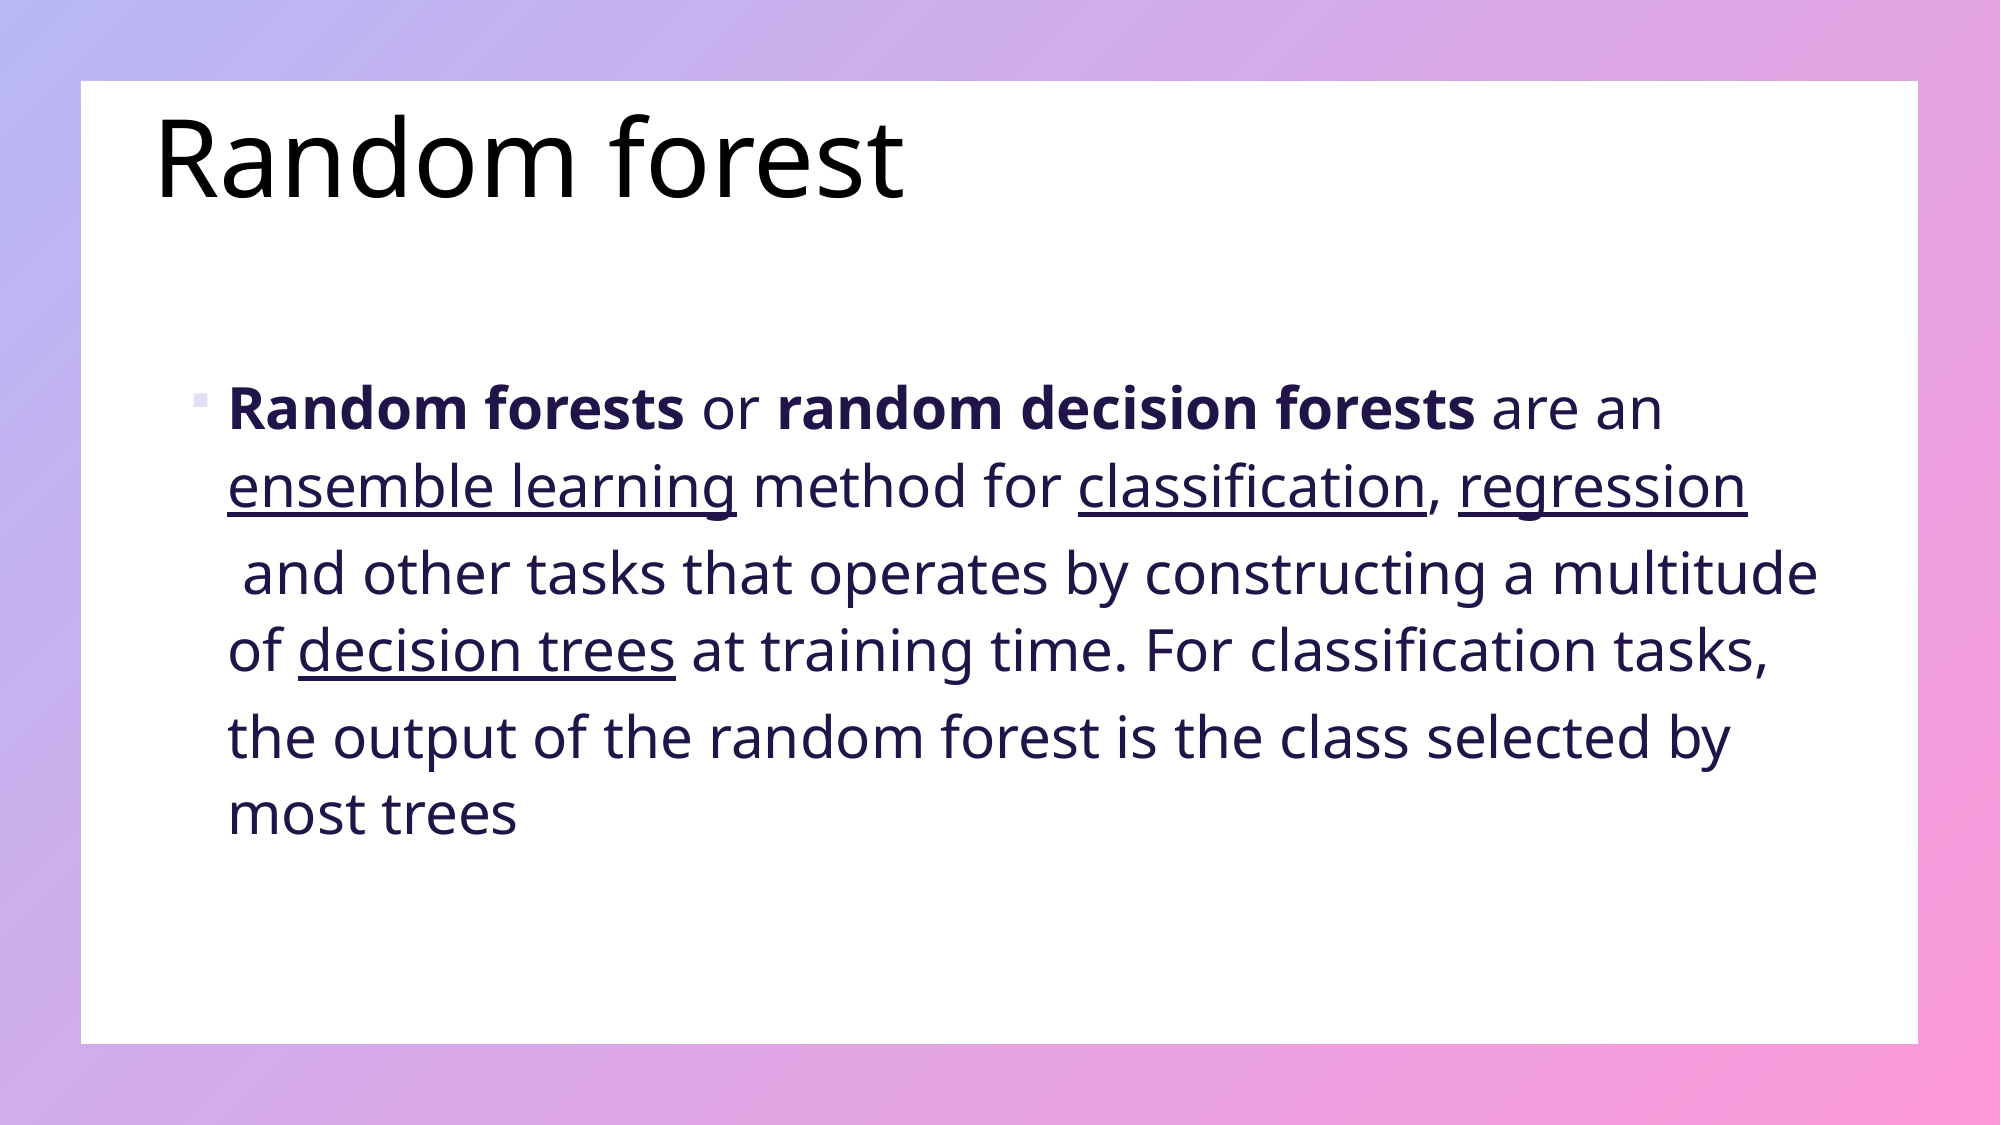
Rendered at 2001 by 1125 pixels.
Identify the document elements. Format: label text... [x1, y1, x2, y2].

title Random forest [137, 111, 1863, 330]
list Random forests or random decision forests are an ensemble learning method for classification, regression and other tasks that operates by constructing a multitude of decision trees at training time. For classification tasks, the output of the random forest is the class selected by most trees [137, 357, 1863, 1014]
